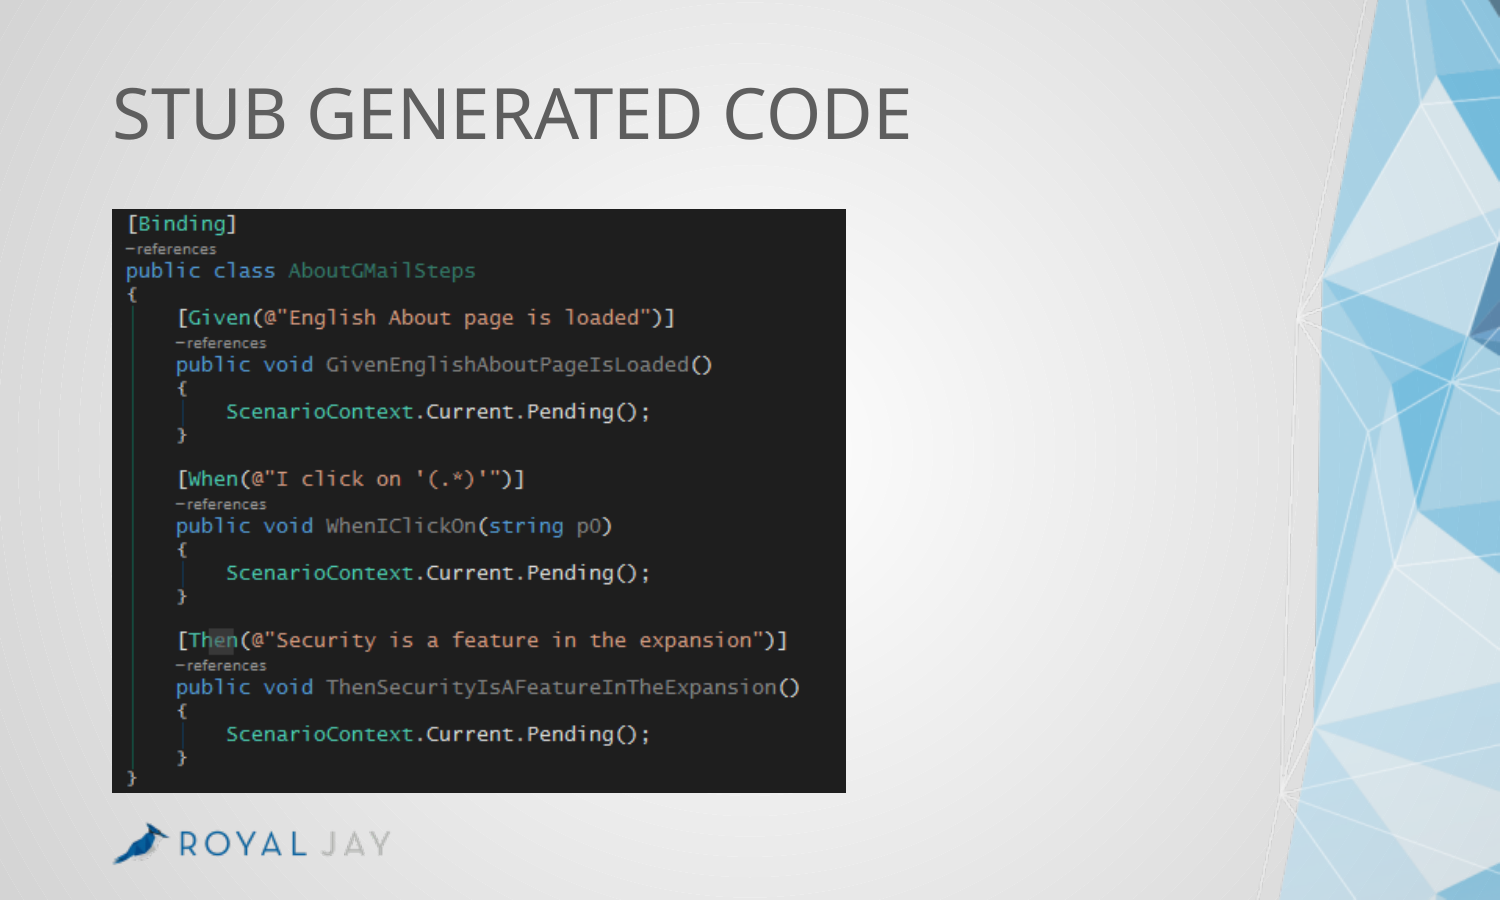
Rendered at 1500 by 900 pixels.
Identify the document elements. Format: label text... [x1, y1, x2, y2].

title Stub generated code [112, 36, 1388, 186]
picture [0, 0, 1500, 900]
